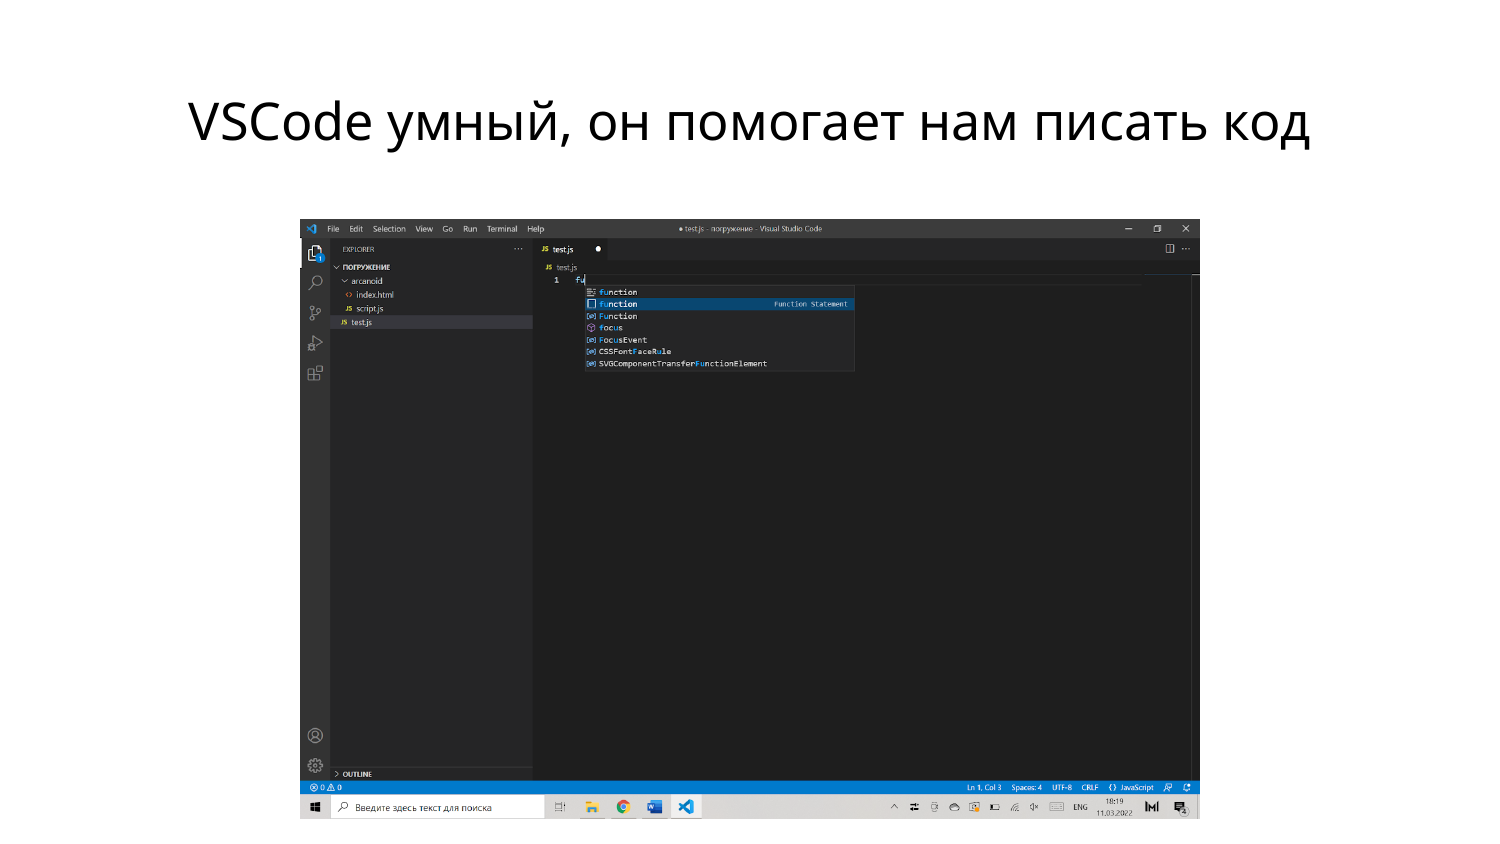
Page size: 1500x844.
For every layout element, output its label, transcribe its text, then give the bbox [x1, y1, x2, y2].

picture [300, 219, 1200, 819]
title VSCode умный, он помогает нам писать код [51, 72, 1449, 195]
